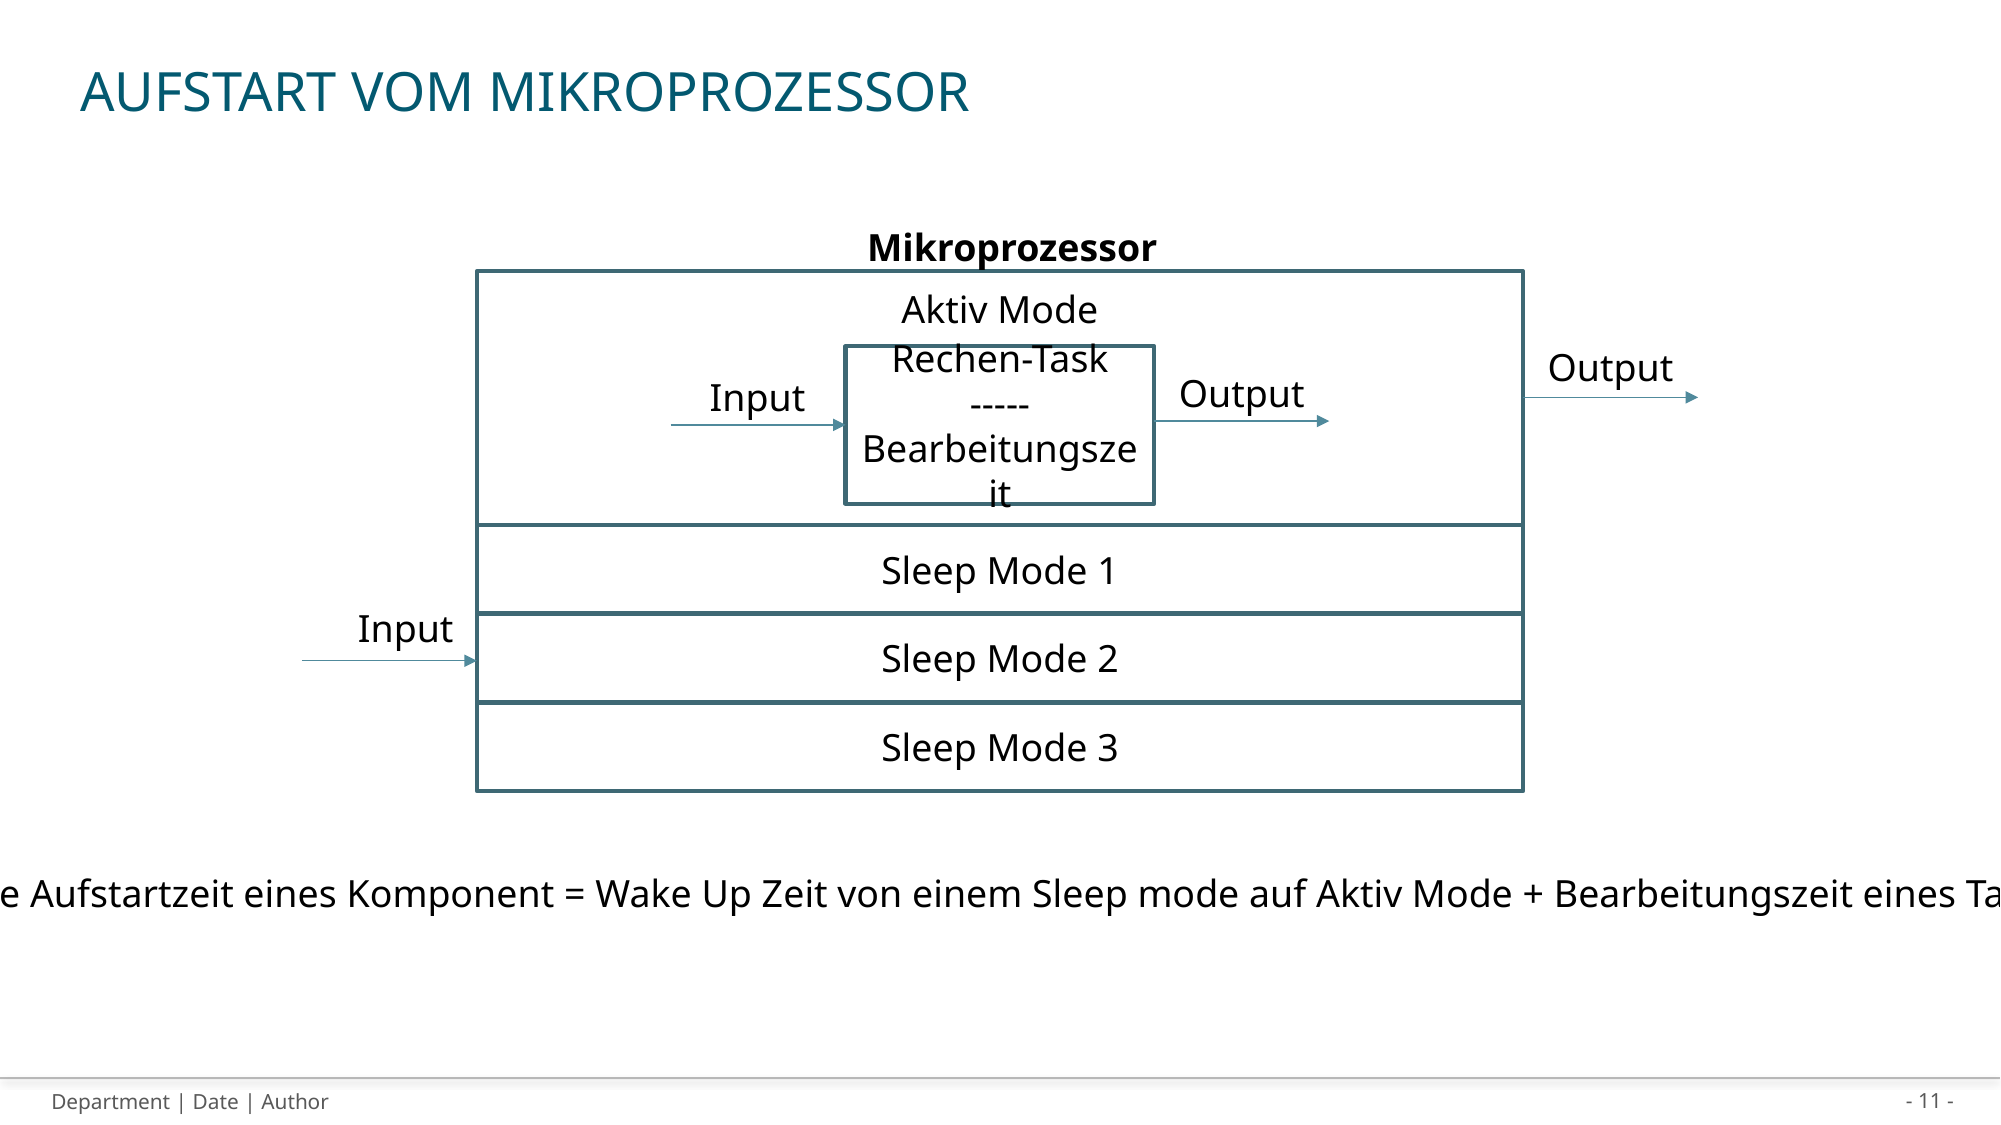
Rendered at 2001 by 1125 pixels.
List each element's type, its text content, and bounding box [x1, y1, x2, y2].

text_box Sleep Mode 3 [475, 700, 1525, 793]
text_box Rechen-Task ----- Bearbeitungszeit [843, 344, 1156, 506]
text_box Input [694, 367, 820, 424]
text_box Output [1533, 336, 1689, 396]
text_box Mikroprozessor [852, 216, 1173, 277]
text_box Aktiv Mode [475, 269, 1525, 527]
text_box Die Aufstartzeit eines Komponent = Wake Up Zeit von einem Sleep mode auf Aktiv Mode + Bearbeitungszeit eines Tasks [0, 862, 2000, 923]
text_box Input [343, 597, 469, 658]
text_box Sleep Mode 2 [475, 612, 1525, 700]
text_box Sleep Mode 1 [475, 527, 1525, 612]
title Aufstart vom Mikroprozessor [80, 56, 1922, 123]
text_box Output [1164, 362, 1320, 420]
